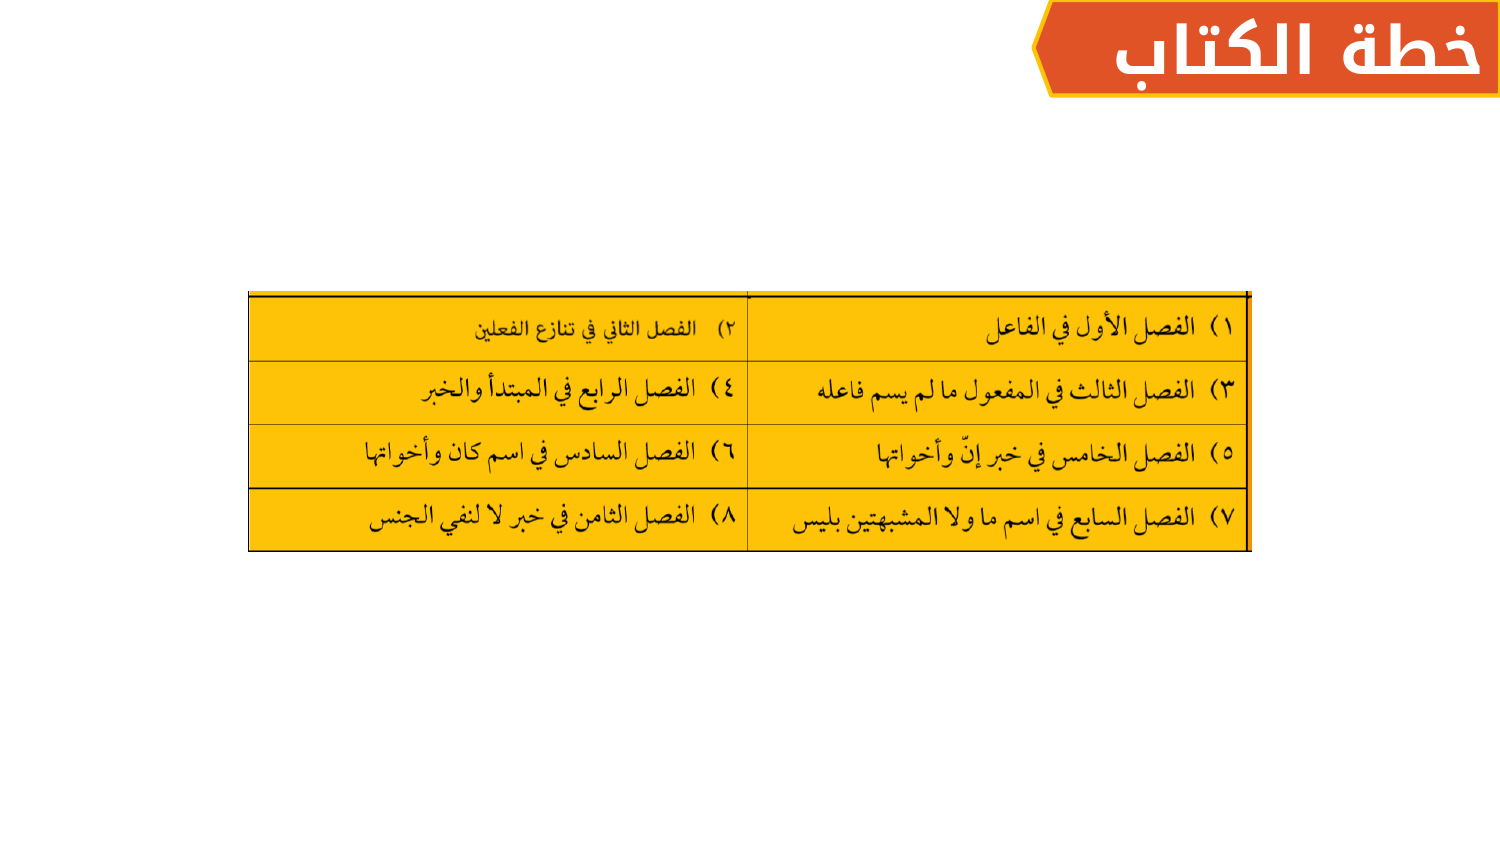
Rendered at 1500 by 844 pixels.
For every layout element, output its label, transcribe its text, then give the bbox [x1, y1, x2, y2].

text_box خطة الكتاب [1031, 0, 1500, 98]
picture [247, 291, 1253, 553]
